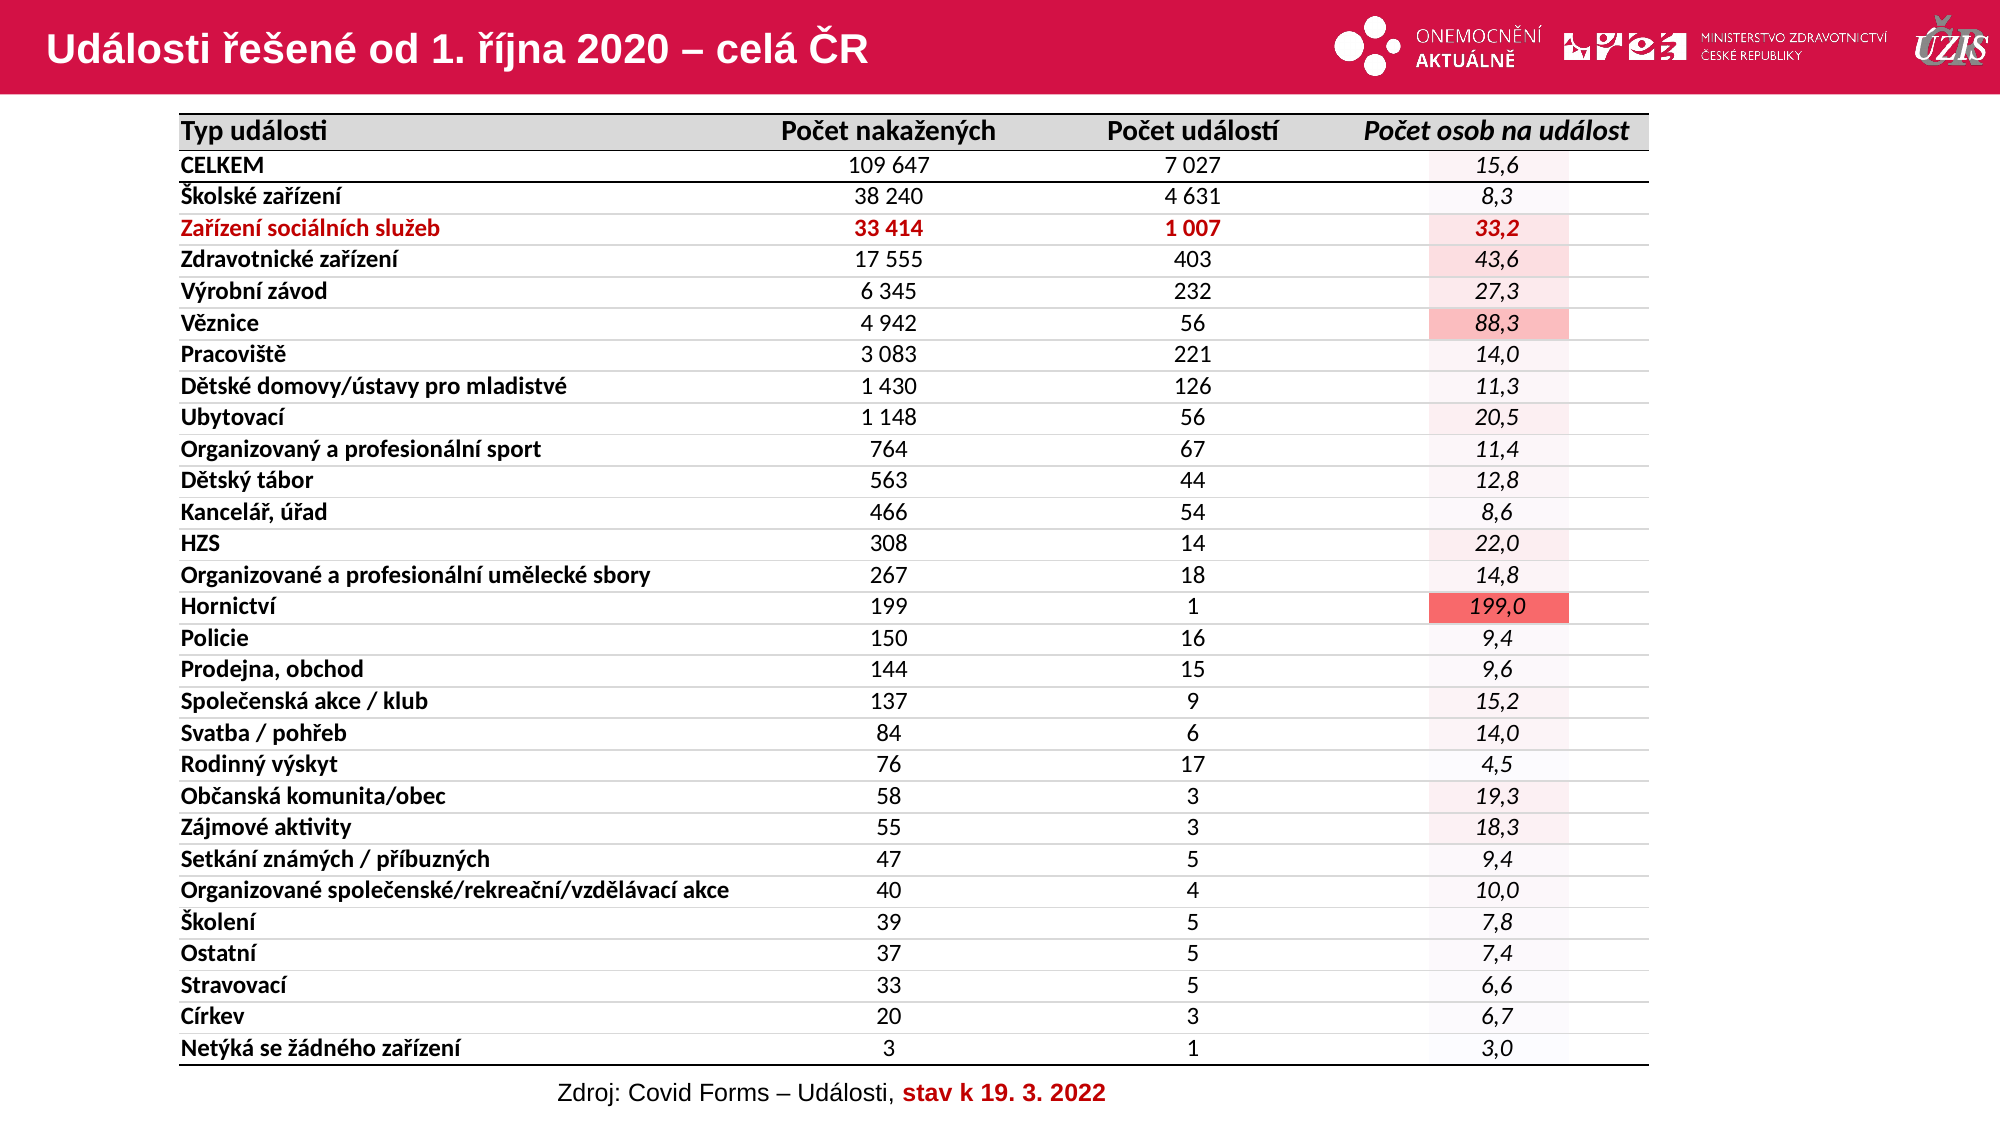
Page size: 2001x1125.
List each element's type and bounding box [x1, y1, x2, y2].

table_cell [179, 151, 1649, 181]
table_cell [179, 246, 1649, 276]
table_cell [179, 751, 1649, 780]
table_cell [179, 561, 1649, 591]
table_cell [179, 404, 1649, 434]
table_cell [179, 183, 1649, 213]
table_cell [179, 719, 1649, 749]
table_cell [179, 940, 1649, 970]
table_header [179, 115, 1649, 150]
table_cell [179, 814, 1649, 843]
table_cell [179, 877, 1649, 907]
table_cell [179, 845, 1649, 875]
table_cell [179, 530, 1649, 560]
table_cell [179, 971, 1649, 1001]
table_cell [179, 498, 1649, 528]
picture [1915, 15, 1989, 66]
table_cell [179, 278, 1649, 307]
table_cell [179, 782, 1649, 812]
picture [1334, 16, 1542, 76]
table_cell [179, 908, 1649, 938]
table_cell [179, 625, 1649, 654]
table_cell [179, 1034, 1649, 1064]
table_cell [179, 372, 1649, 402]
table_cell [179, 656, 1649, 686]
table_cell [179, 309, 1649, 339]
title [31, 2, 1251, 98]
table_cell [179, 215, 1649, 244]
table_cell [179, 688, 1649, 717]
text_box [309, 1068, 1355, 1114]
table_cell [179, 593, 1649, 623]
picture [1563, 31, 1888, 60]
table_cell [179, 467, 1649, 497]
table_cell [179, 341, 1649, 370]
table_cell [179, 435, 1649, 465]
table_cell [179, 1003, 1649, 1033]
